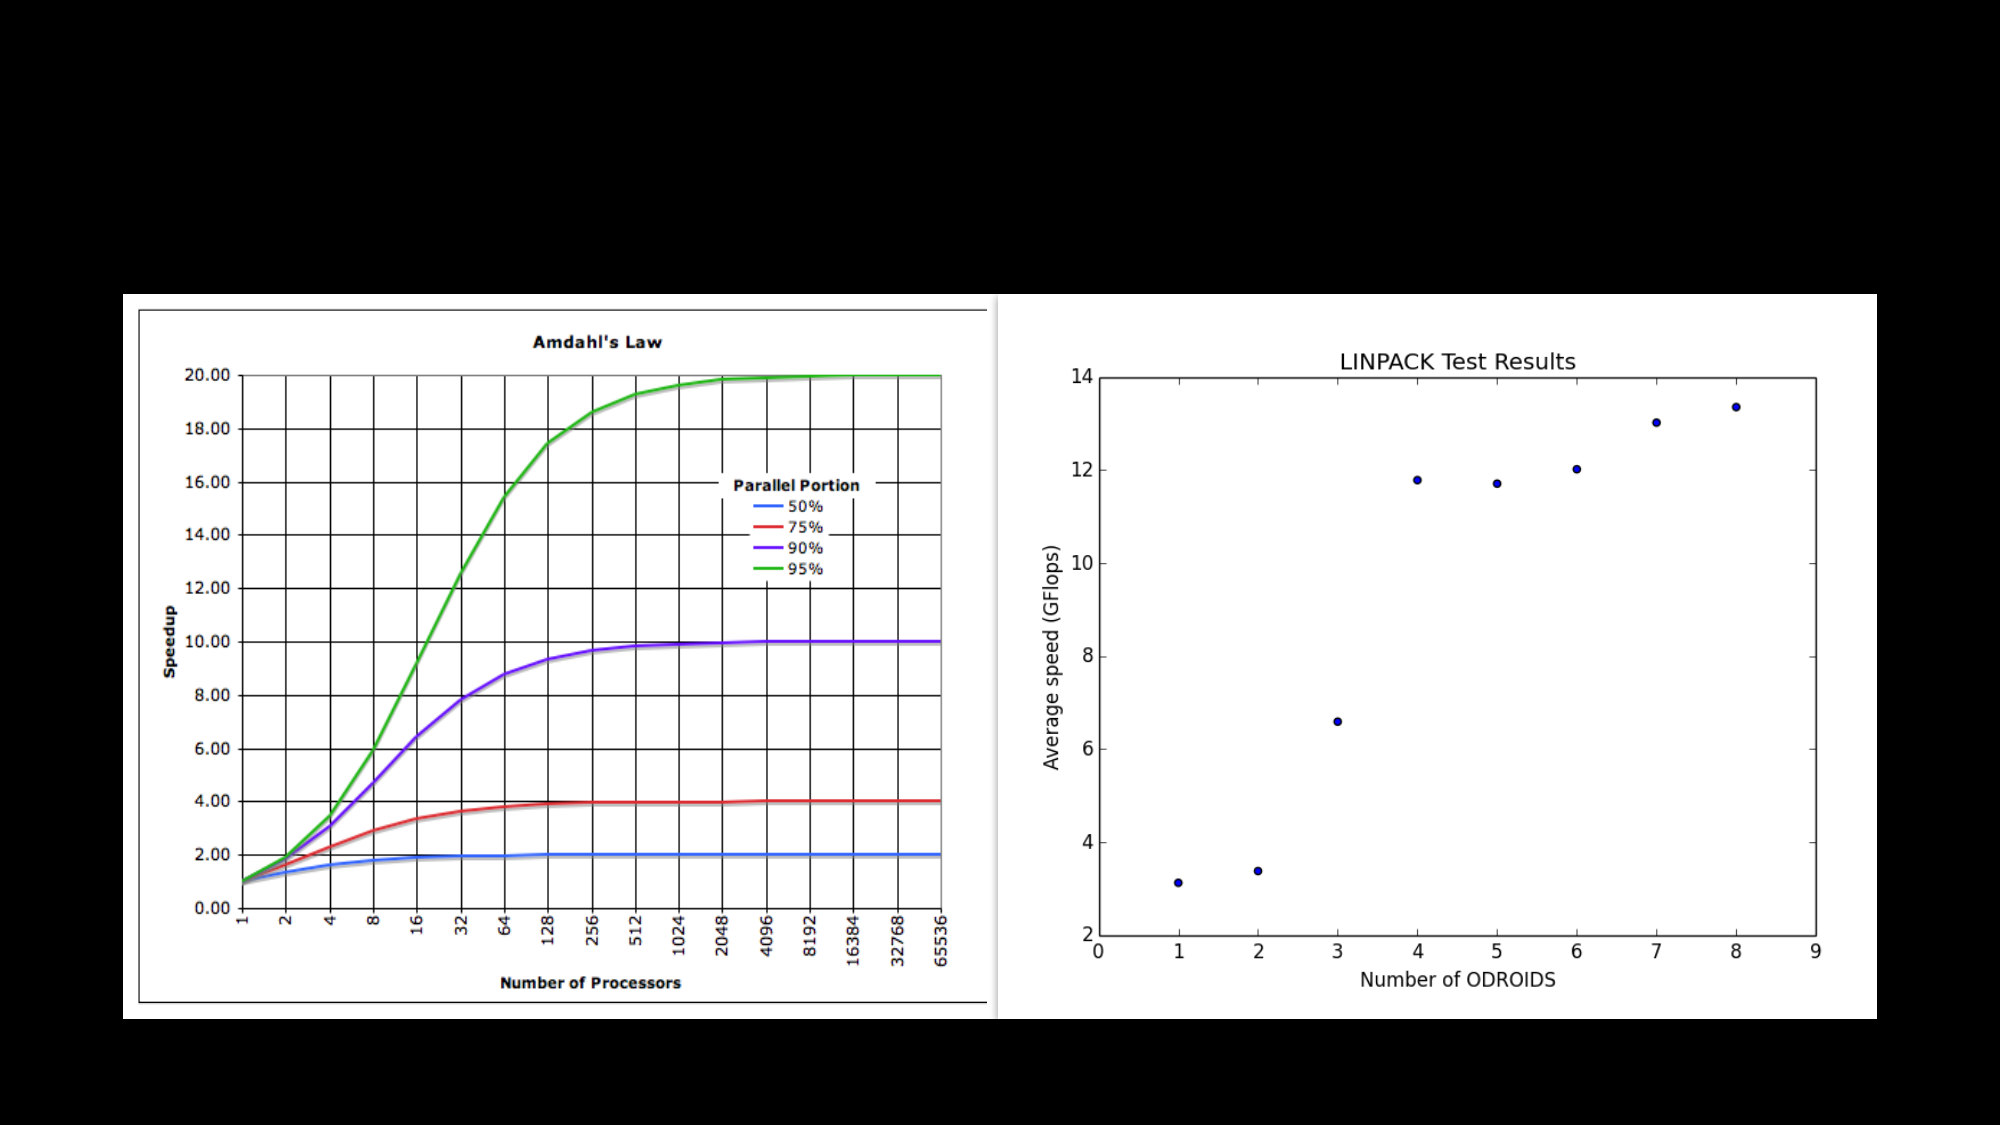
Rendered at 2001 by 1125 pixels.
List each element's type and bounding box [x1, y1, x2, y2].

list [1012, 308, 1863, 1005]
list [137, 308, 988, 1005]
